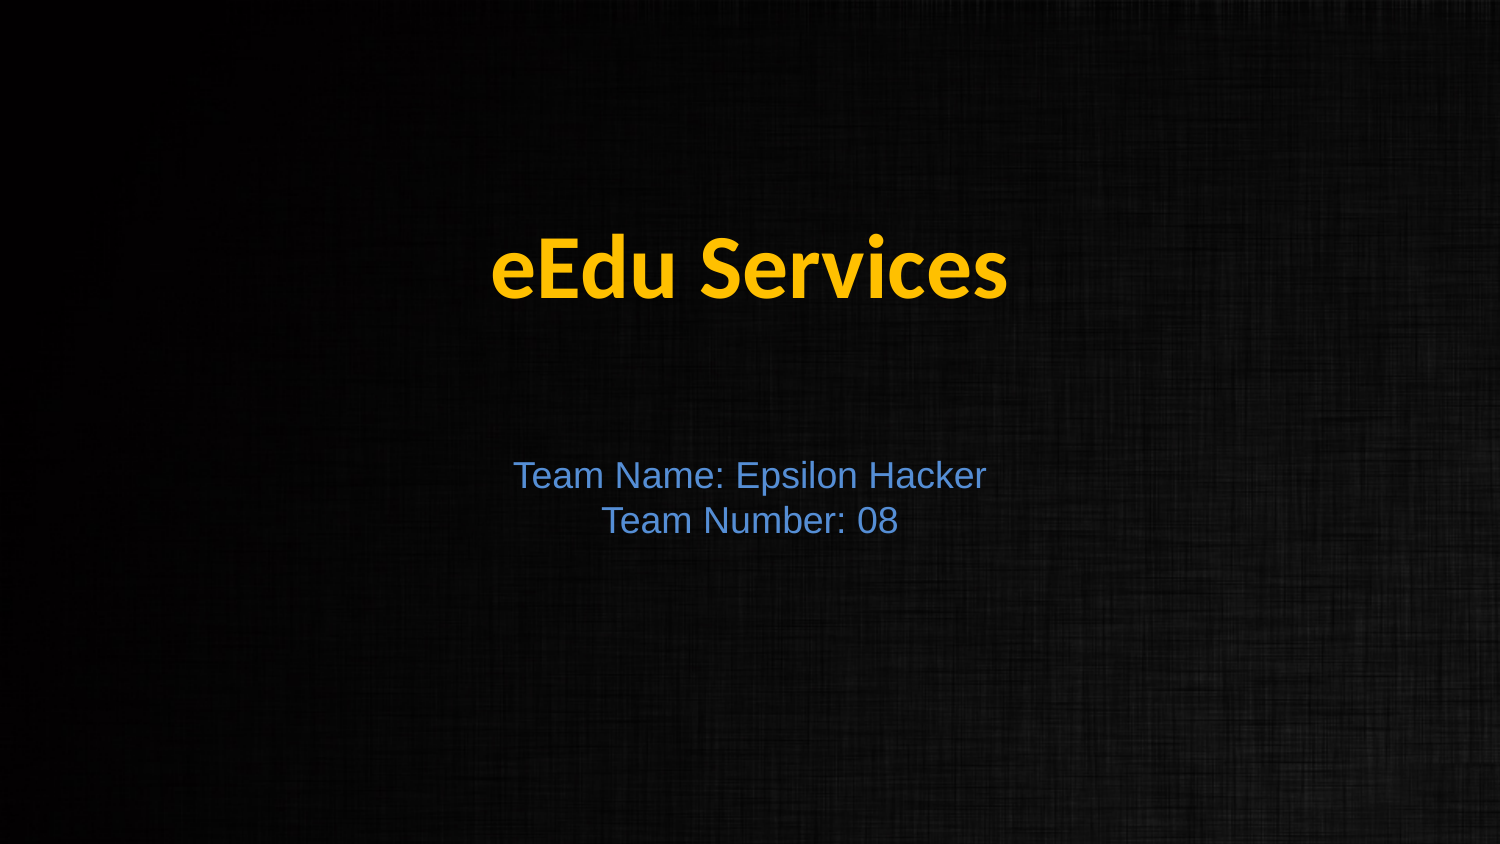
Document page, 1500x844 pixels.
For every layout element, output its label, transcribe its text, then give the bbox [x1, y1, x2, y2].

text_box Team Name: Epsilon Hacker Team Number: 08 [225, 387, 1275, 604]
picture [0, 0, 1500, 844]
text_box eEdu Services [112, 171, 1388, 353]
